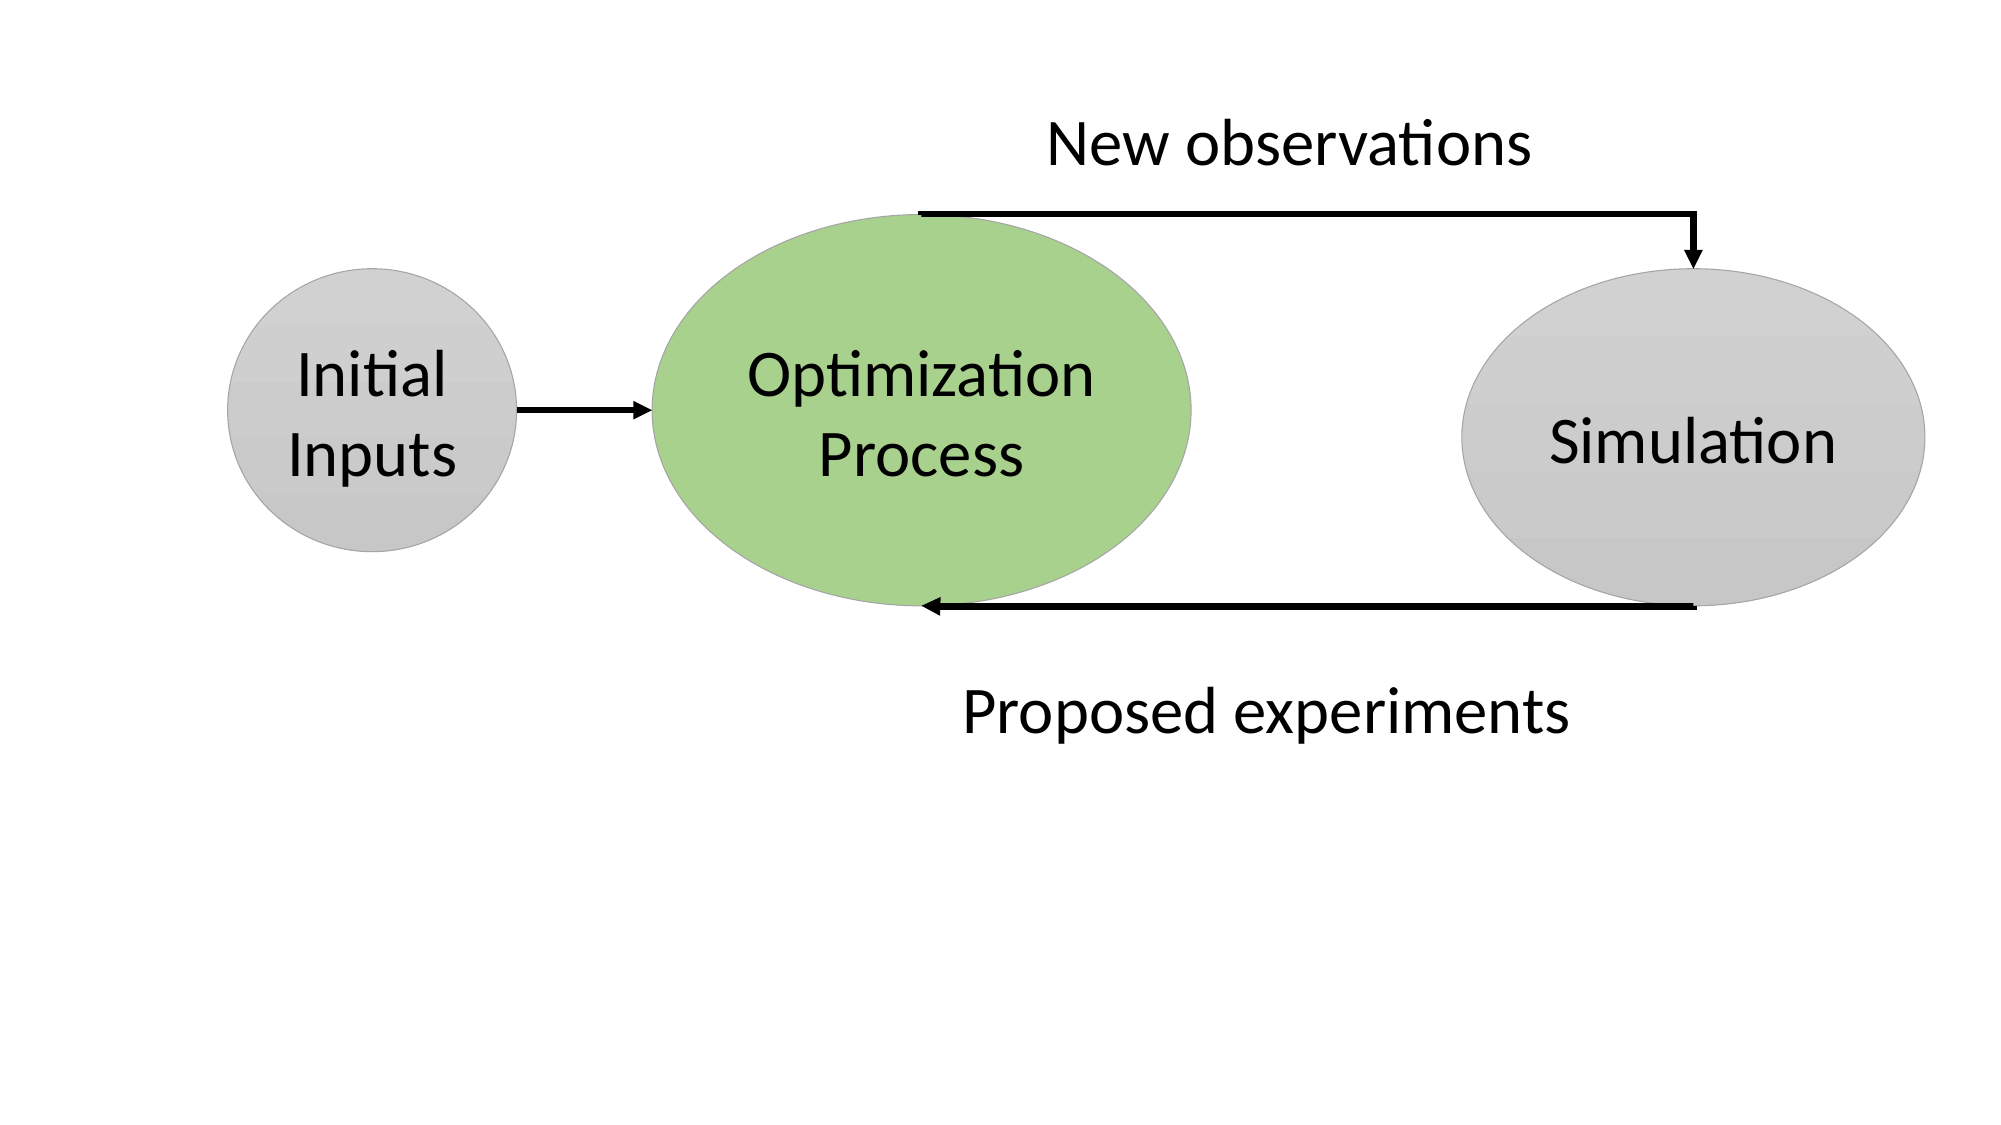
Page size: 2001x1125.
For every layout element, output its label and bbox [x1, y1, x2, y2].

text_box [227, 91, 1925, 756]
